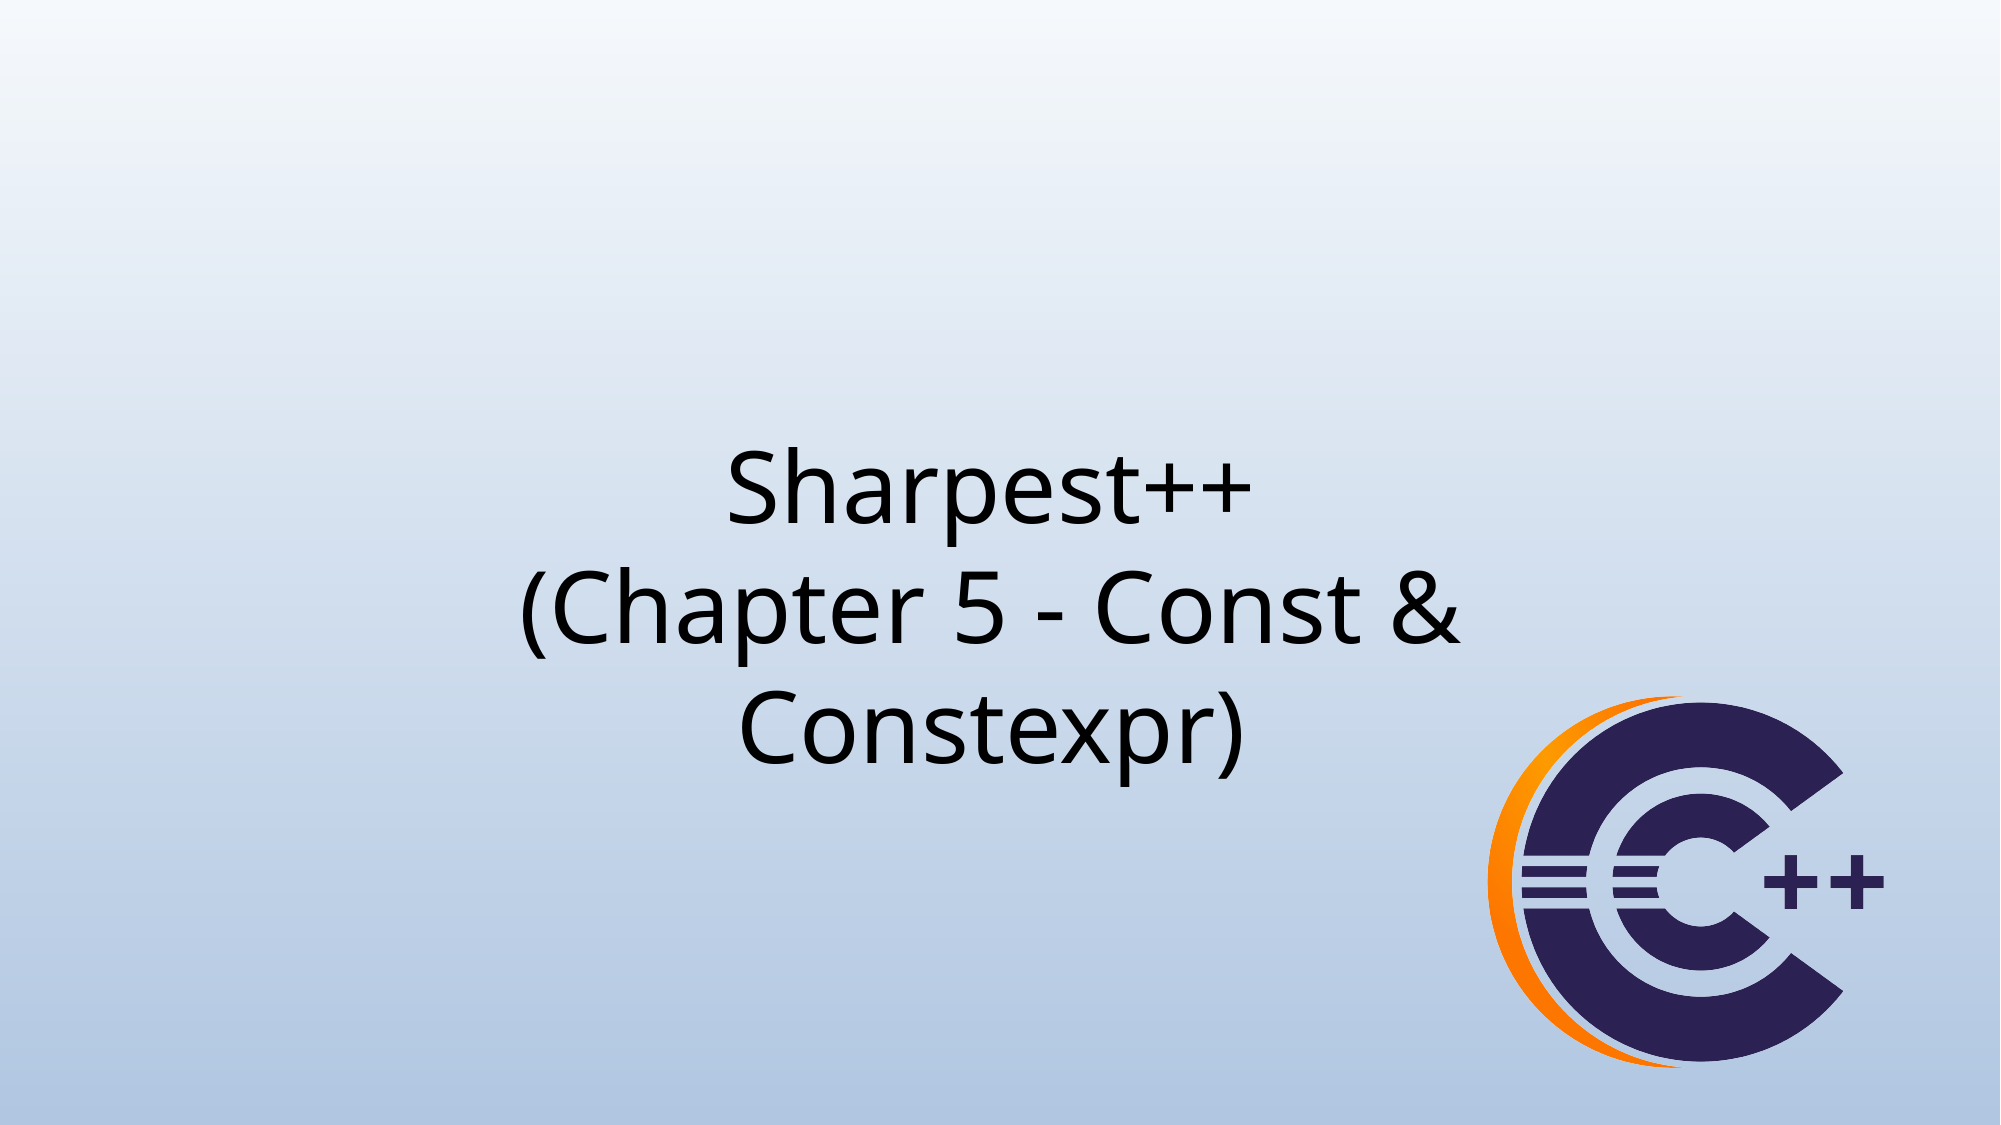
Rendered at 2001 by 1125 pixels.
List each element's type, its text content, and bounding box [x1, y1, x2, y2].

picture [1406, 673, 1964, 1092]
text_box Sharpest++ (Chapter 5 - Const & Constexpr) [298, 416, 1684, 791]
